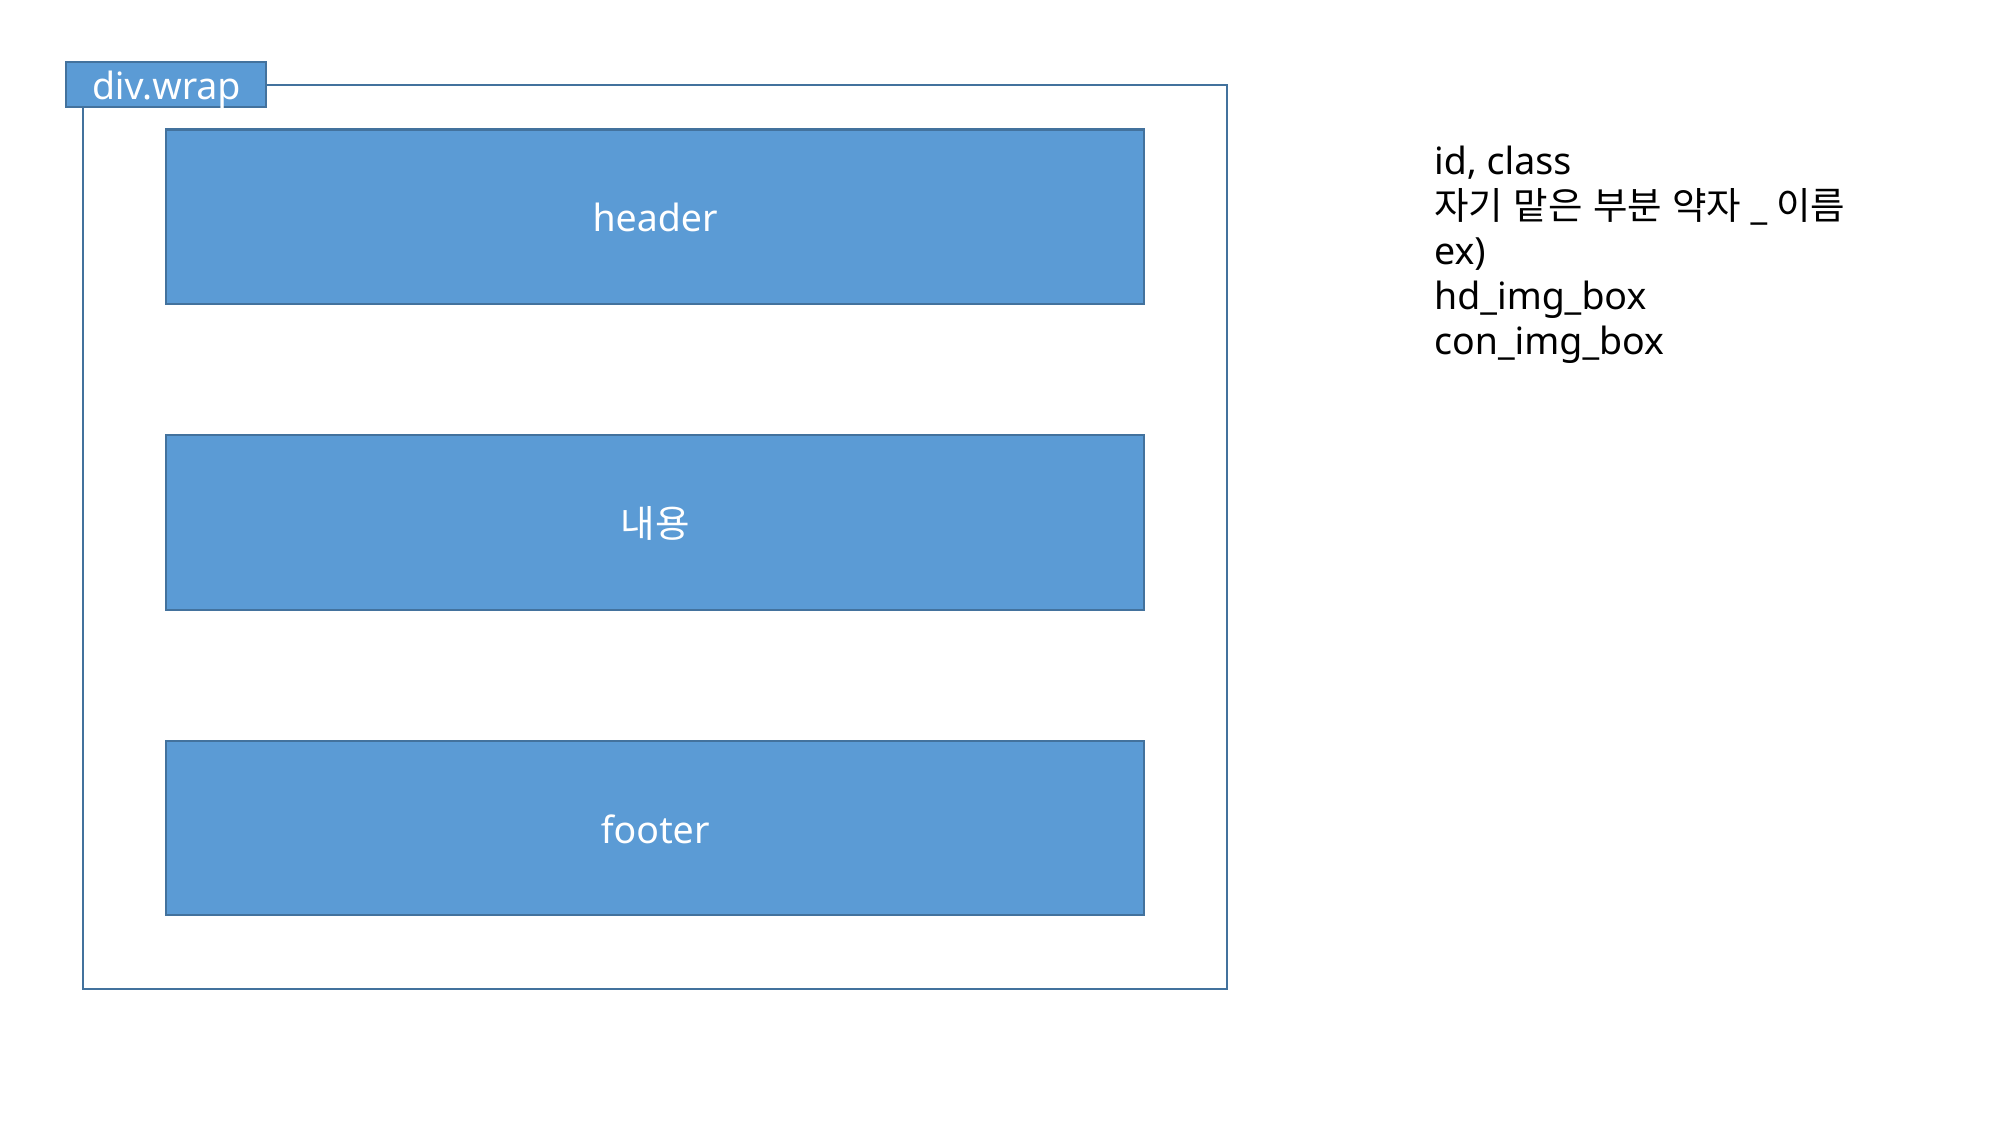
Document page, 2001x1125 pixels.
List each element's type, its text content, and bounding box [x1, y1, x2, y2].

text_box 내용 [165, 434, 1145, 611]
text_box div.wrap [65, 61, 267, 108]
text_box id, class 자기 맡은 부분 약자_이름 ex) hd_img_box con_img_box [1419, 129, 1861, 370]
text_box [82, 84, 1228, 990]
text_box header [165, 128, 1145, 305]
text_box footer [165, 740, 1145, 916]
